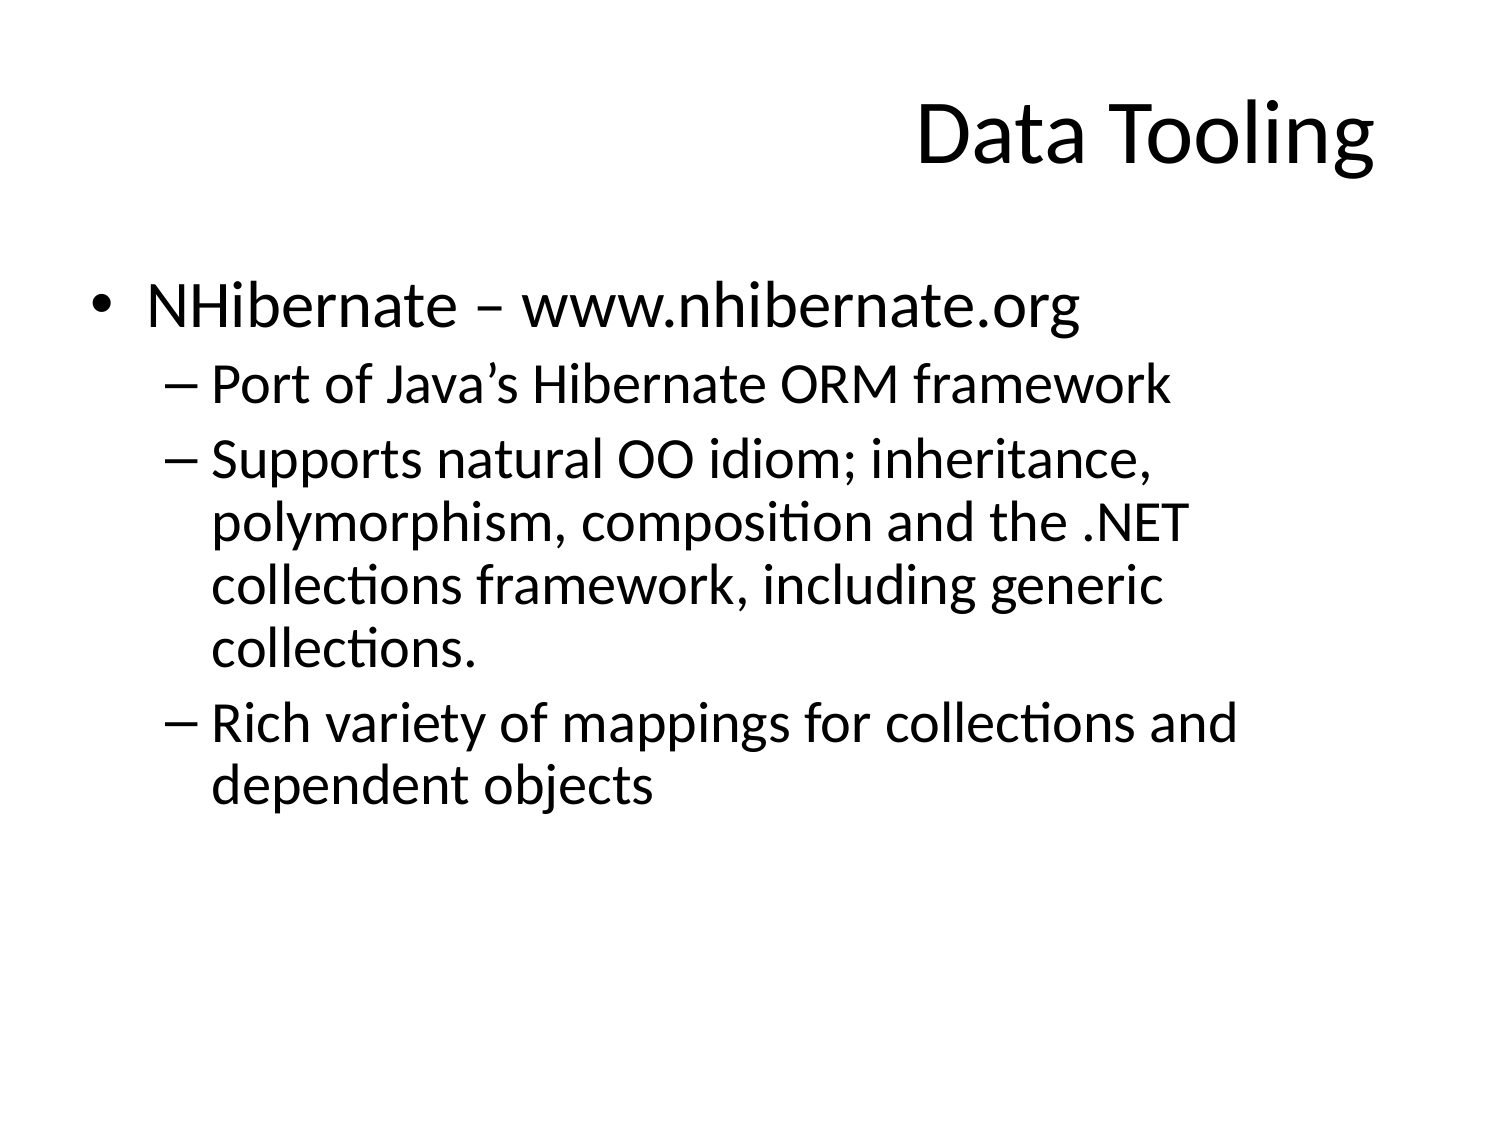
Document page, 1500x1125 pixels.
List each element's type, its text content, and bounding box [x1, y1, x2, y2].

list NHibernate – www.nhibernate.org Port of Java’s Hibernate ORM framework Supports natural OO idiom; inheritance, polymorphism, composition and the .NET collections framework, including generic collections. Rich variety of mappings for collections and dependent objects [74, 262, 1293, 1006]
title Data Tooling [108, 64, 1392, 166]
